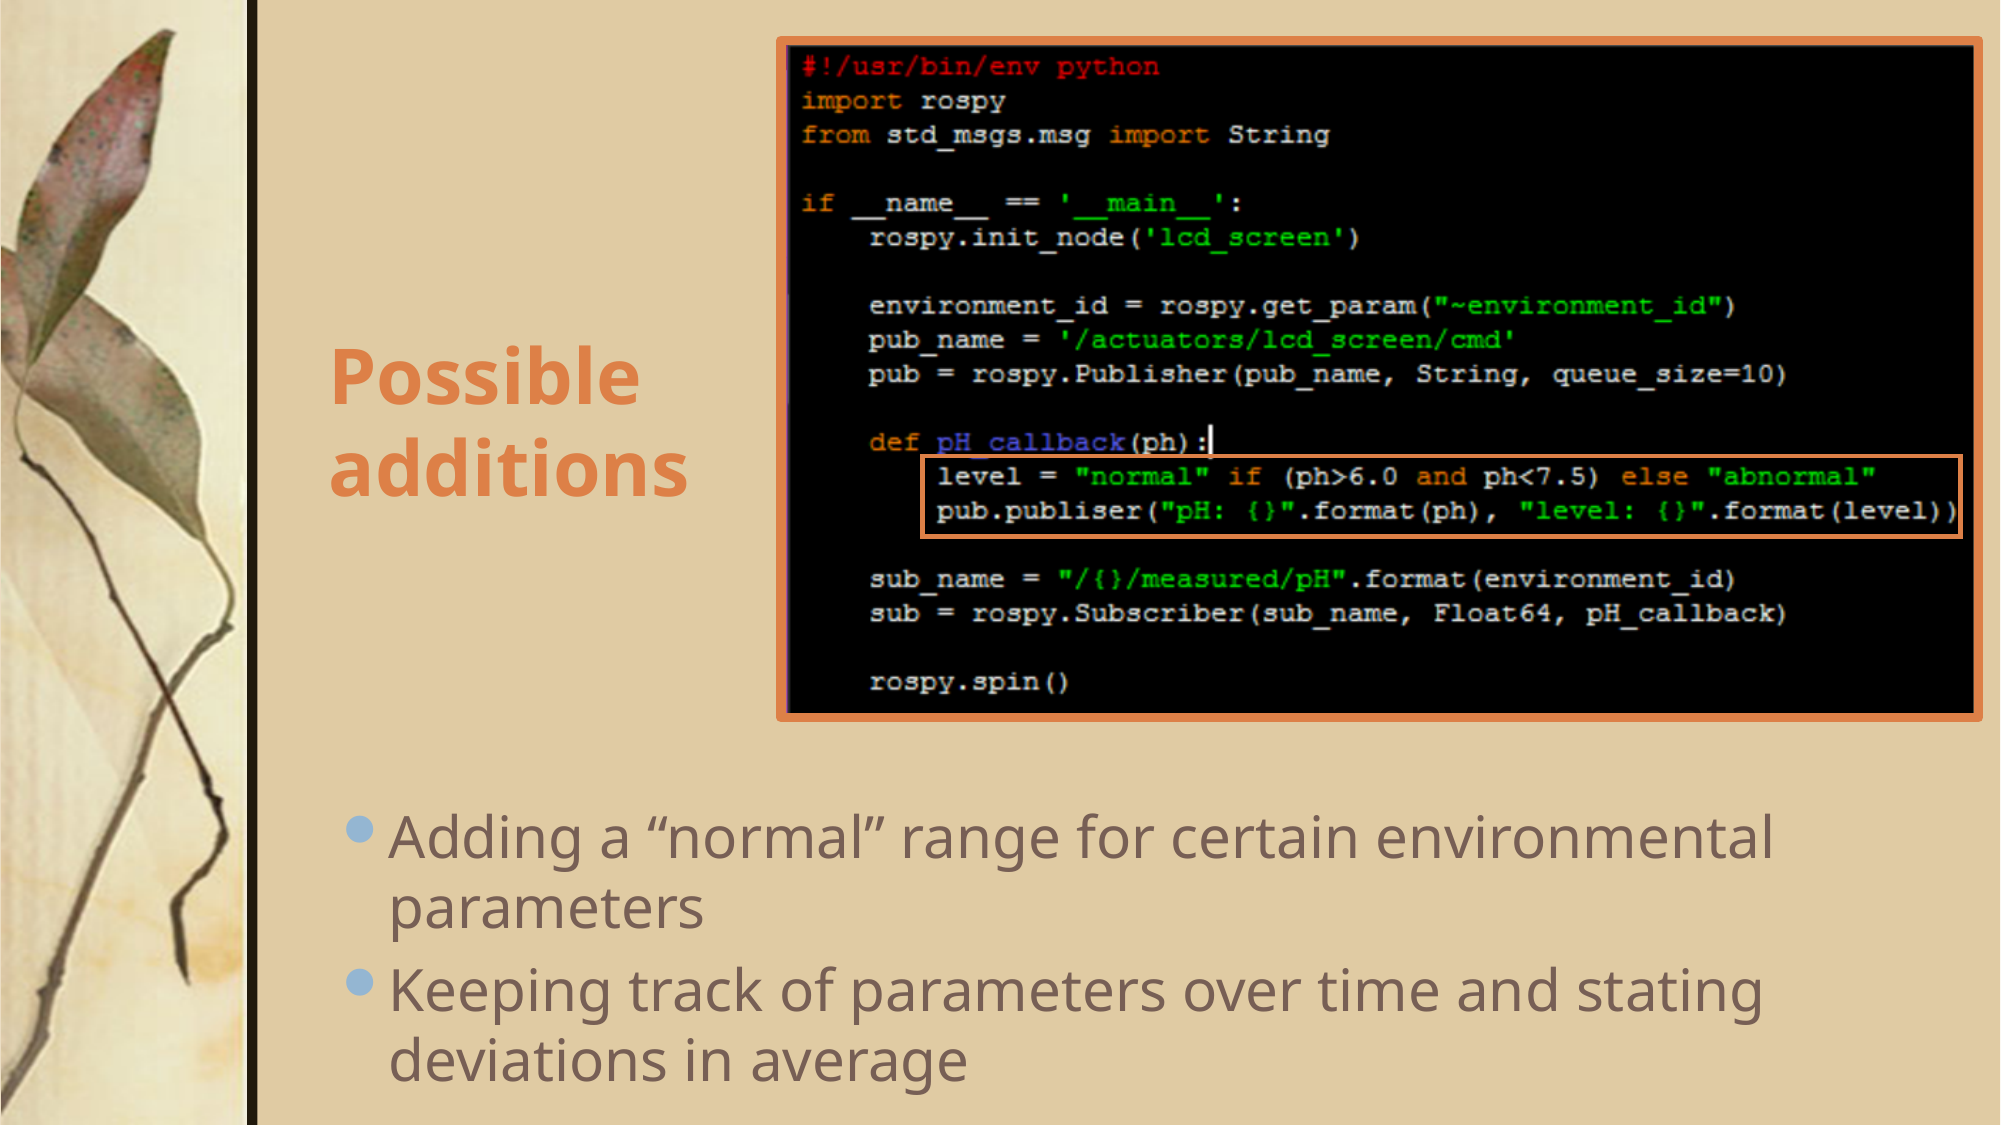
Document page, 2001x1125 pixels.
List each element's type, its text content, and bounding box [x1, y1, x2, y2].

list Adding a “normal” range for certain environmental parameters Keeping track of parameters over time and stating deviations in average [313, 793, 1935, 1107]
picture [1, 0, 247, 1125]
picture [785, 44, 1974, 713]
title Possible additions [313, 290, 733, 549]
